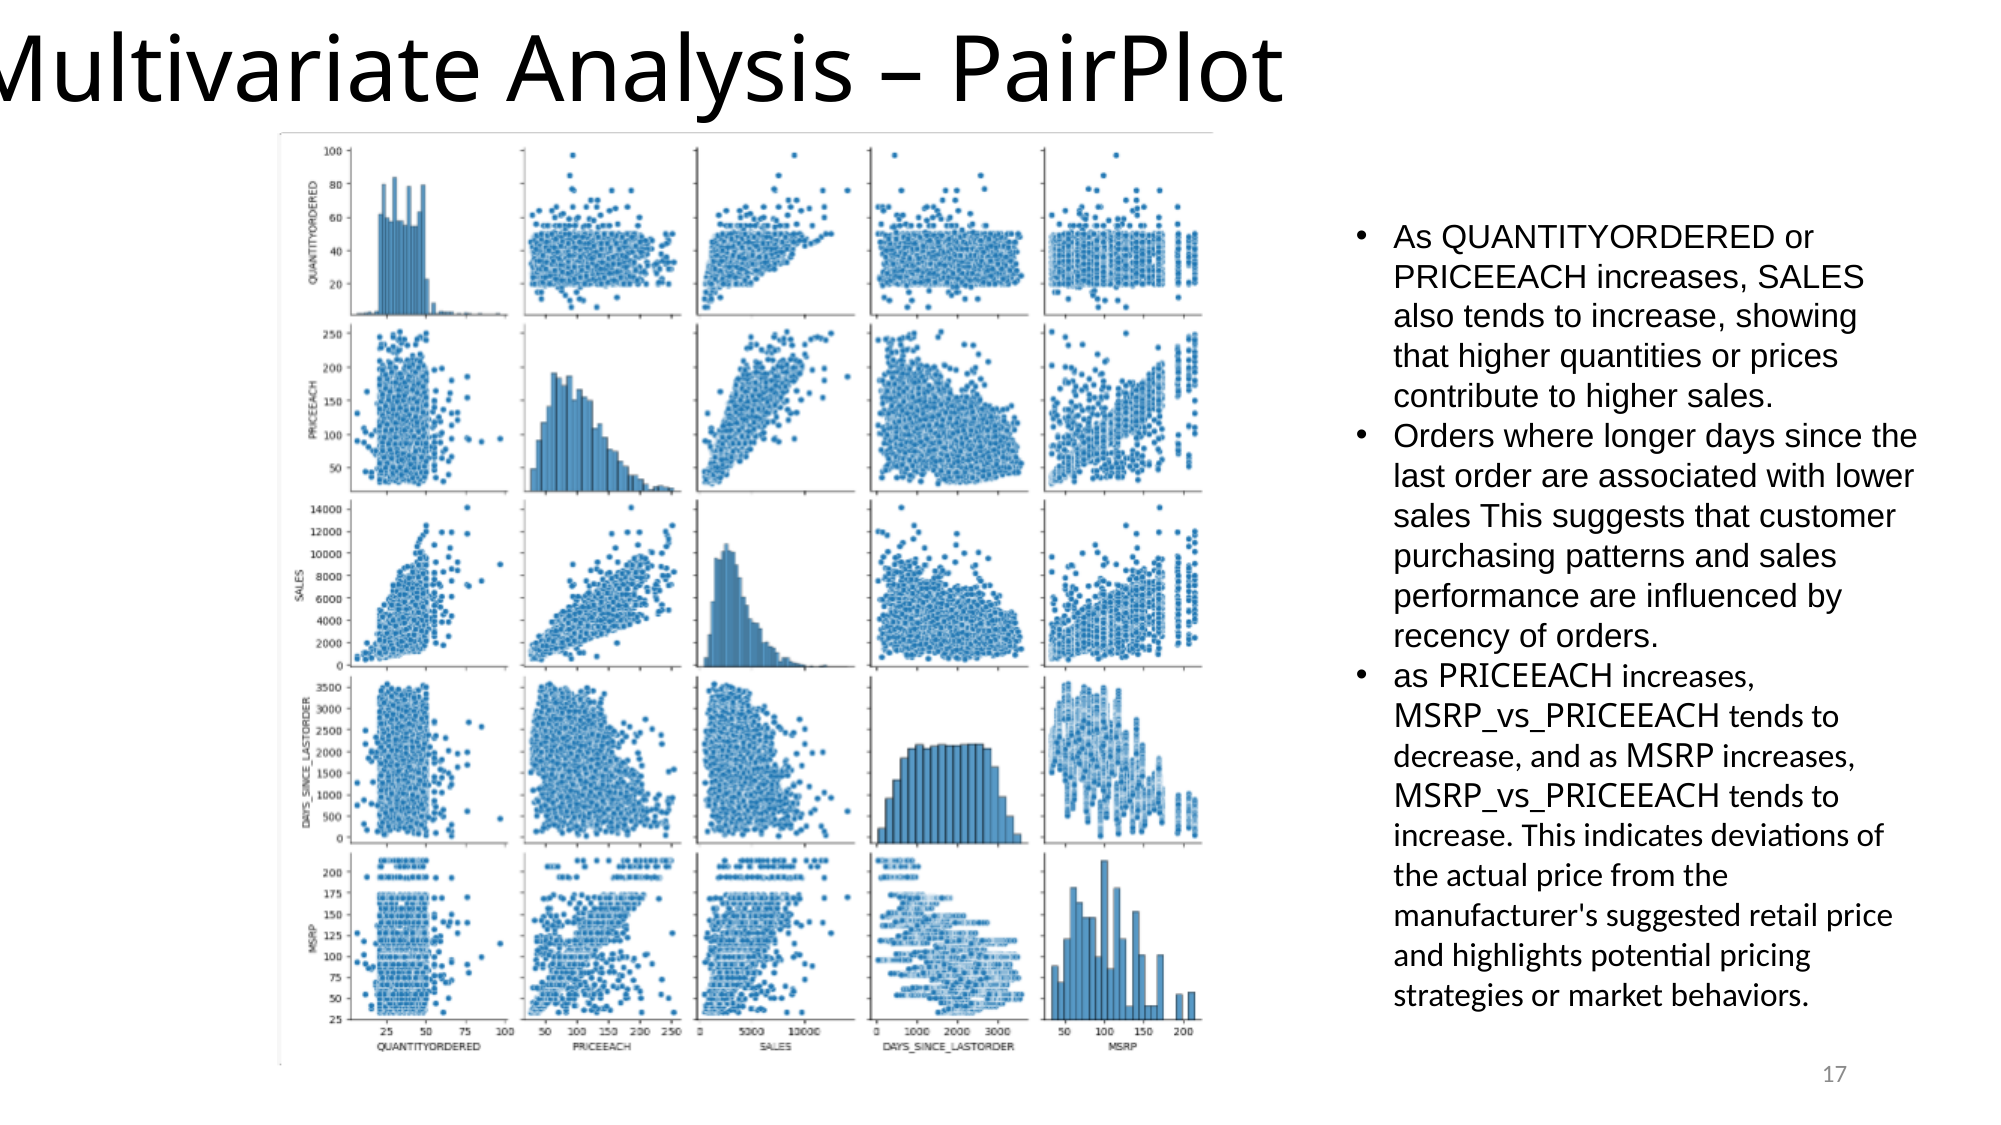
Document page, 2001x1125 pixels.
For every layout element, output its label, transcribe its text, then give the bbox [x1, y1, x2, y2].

list As QUANTITYORDERED or PRICEEACH increases, SALES also tends to increase, showing that higher quantities or prices contribute to higher sales. Orders where longer days since the last order are associated with lower sales This suggests that customer purchasing patterns and sales performance are influenced by recency of orders. as PRICEEACH increases, MSRP_vs_PRICEEACH tends to decrease, and as MSRP increases, MSRP_vs_PRICEEACH tends to increase. This indicates deviations of the actual price from the manufacturer's suggested retail price and highlights potential pricing strategies or market behaviors. [1340, 207, 1935, 1021]
slide_number 17 [1412, 1042, 1863, 1103]
picture [277, 132, 1233, 1073]
title Multivariate Analysis – PairPlot [0, 0, 1468, 145]
